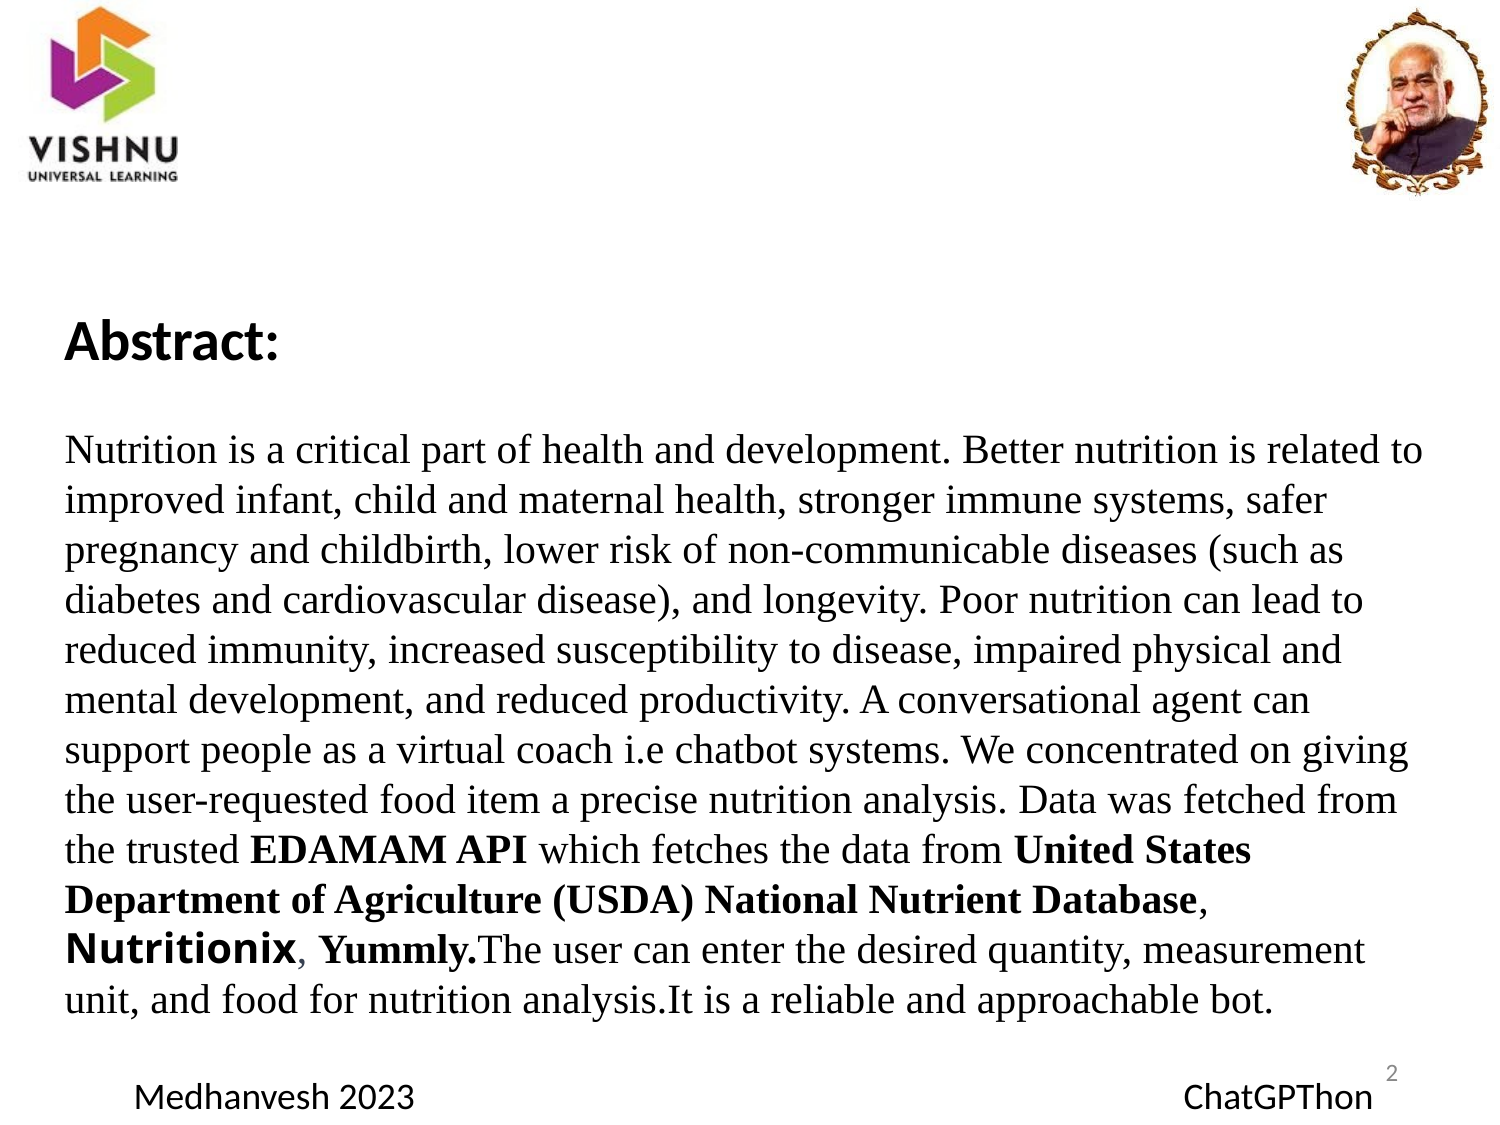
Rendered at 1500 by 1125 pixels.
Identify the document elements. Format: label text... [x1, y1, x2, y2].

text_box Medhanvesh 2023 ChatGPThon [118, 1064, 1389, 1125]
picture [1337, 0, 1500, 202]
title Abstract: Nutrition is a critical part of health and development. Better nutrition is related to improved infant, child and maternal health, stronger immune systems, safer pregnancy and childbirth, lower risk of non-communicable diseases (such as diabetes and cardiovascular disease), and longevity. Poor nutrition can lead to reduced immunity, increased susceptibility to disease, impaired physical and mental development, and reduced productivity. A conversational agent can support people as a virtual coach i.e chatbot systems. We concentrated on giving the user-requested food item a precise nutrition analysis. Data was fetched from the trusted EDAMAM API which fetches the data from United States Department of Agriculture (USDA) National Nutrient Database, Nutritionix, Yummly.The user can enter the desired quantity, measurement unit, and food for nutrition analysis.It is a reliable and approachable bot. [62, 299, 1438, 1023]
picture [18, 0, 178, 182]
slide_number 2 [1379, 1060, 1418, 1125]
